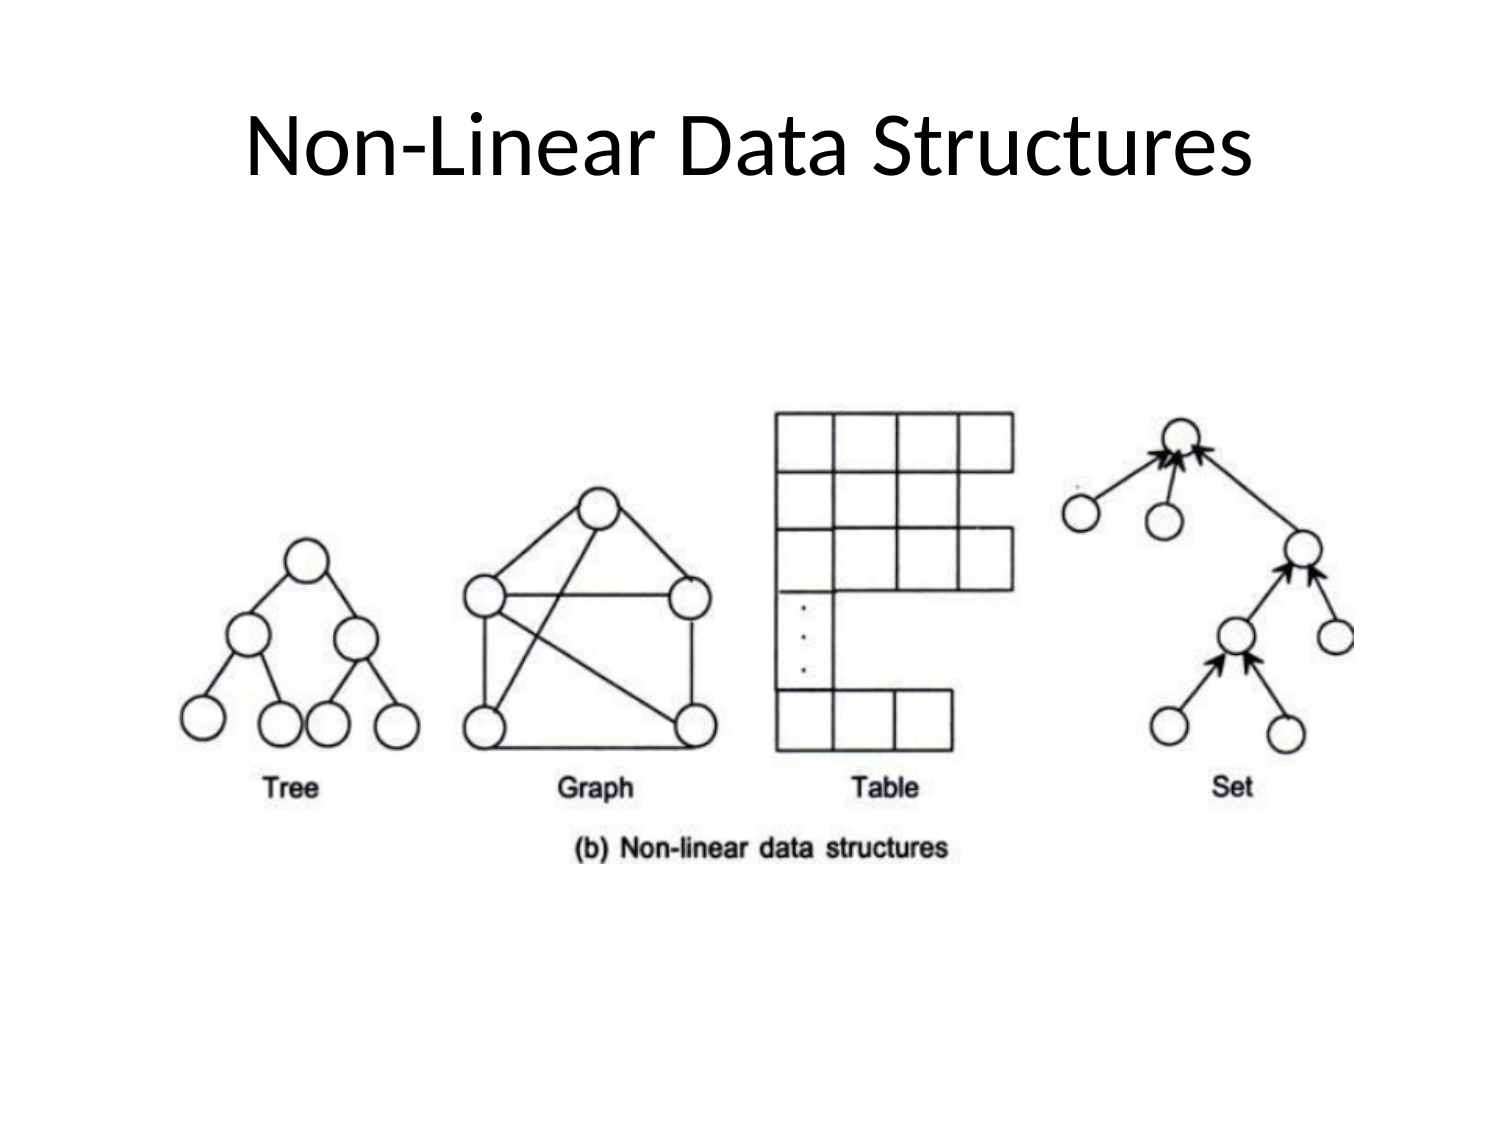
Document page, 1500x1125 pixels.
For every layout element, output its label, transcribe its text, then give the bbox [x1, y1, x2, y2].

title Non-Linear Data Structures [75, 45, 1425, 233]
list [145, 403, 1355, 864]
